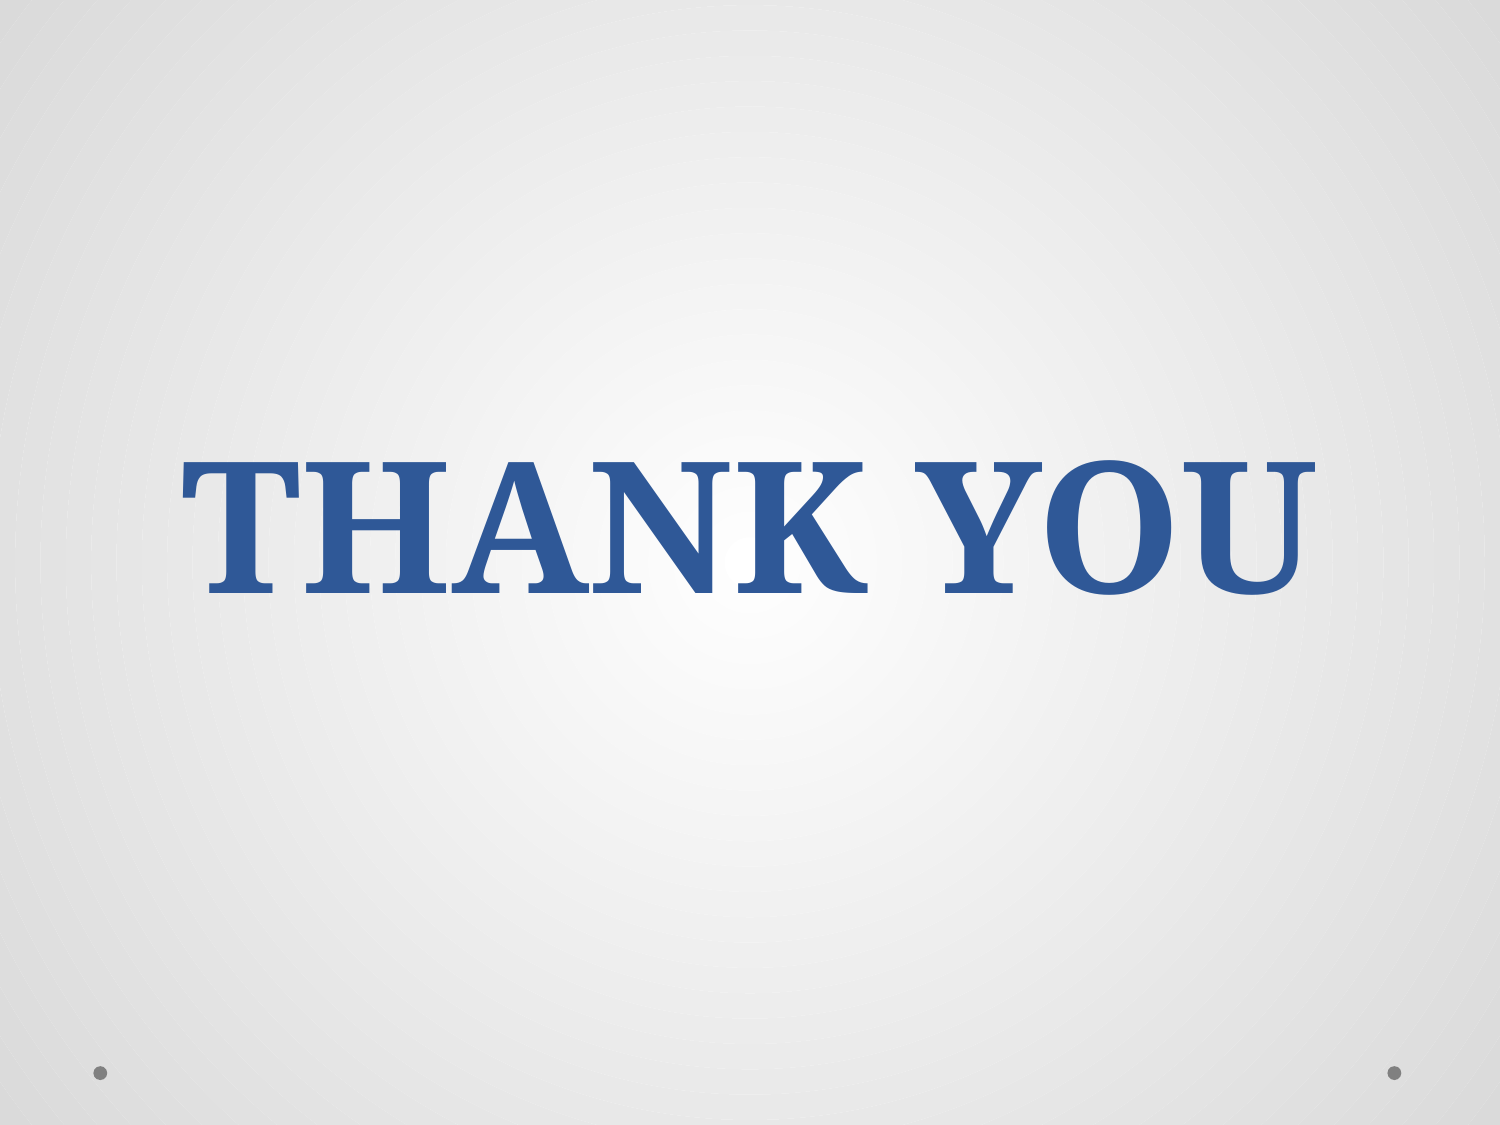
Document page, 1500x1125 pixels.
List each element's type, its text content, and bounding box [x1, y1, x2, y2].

title THANK YOU [75, 375, 1425, 638]
